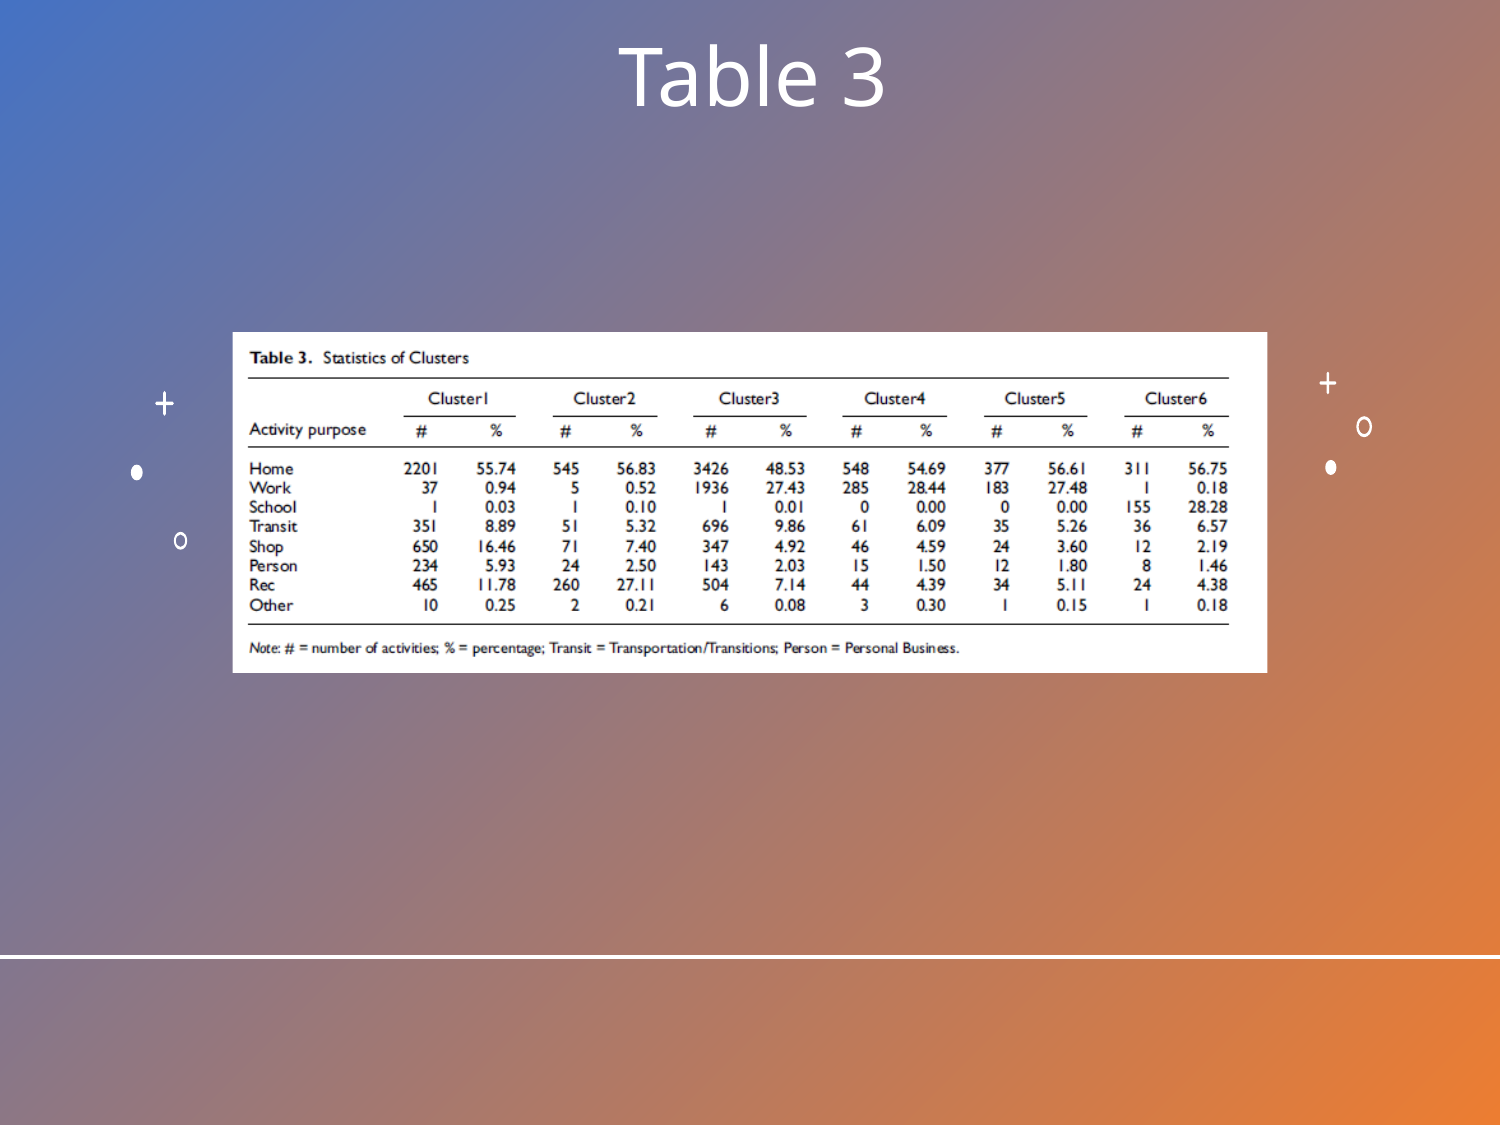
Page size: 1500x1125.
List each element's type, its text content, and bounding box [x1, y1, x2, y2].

text_box [1319, 371, 1337, 395]
text_box [173, 531, 188, 550]
text_box [1325, 459, 1337, 475]
text_box [155, 390, 174, 416]
text_box [1356, 416, 1373, 438]
text_box [0, 0, 1500, 955]
picture [232, 332, 1268, 673]
text_box [0, 959, 1500, 1125]
text_box [130, 464, 143, 481]
title Table 3 [187, 7, 1320, 132]
